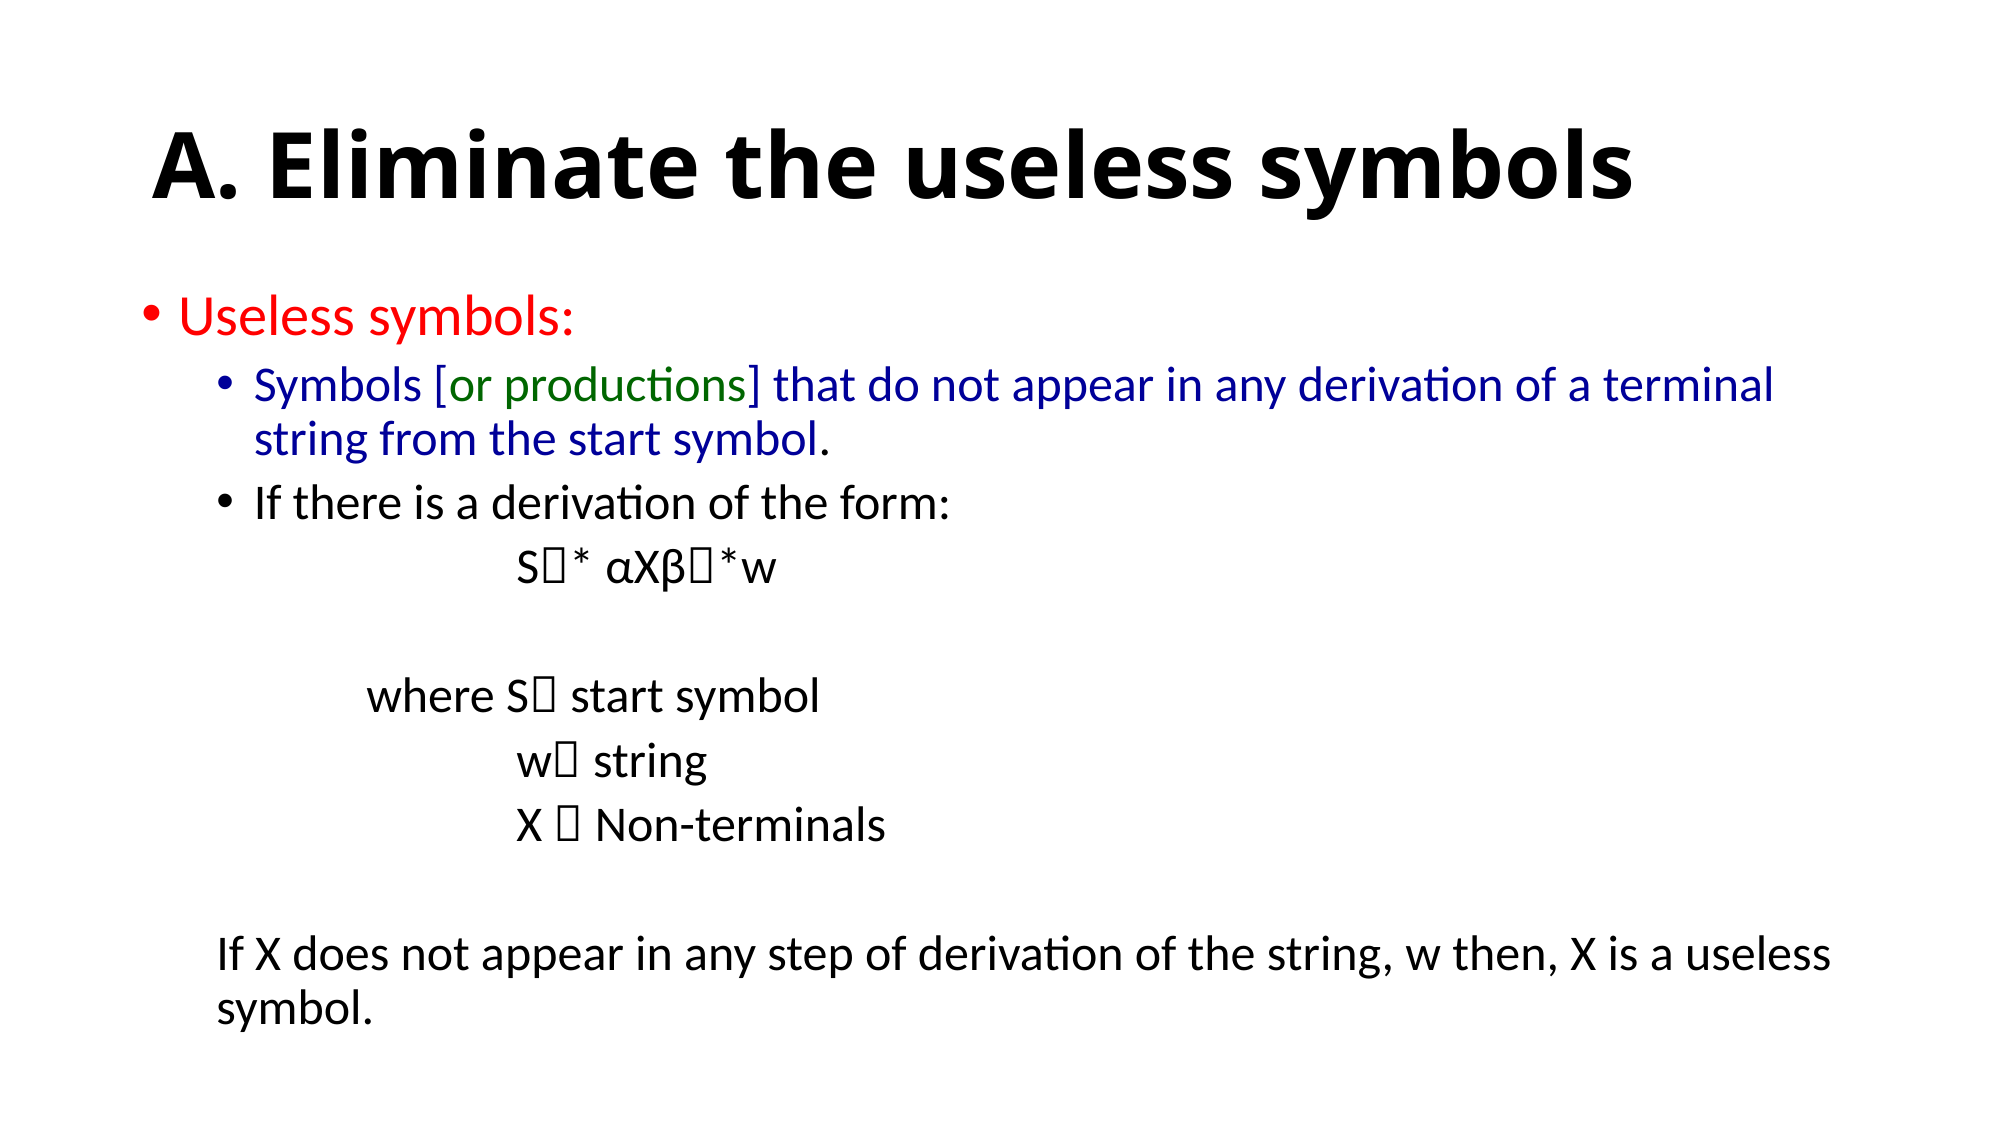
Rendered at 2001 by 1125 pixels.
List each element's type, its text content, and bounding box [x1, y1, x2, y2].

list Useless symbols: Symbols [or productions] that do not appear in any derivation of a terminal string from the start symbol. If there is a derivation of the form: S* αXβ*w where S start symbol w string X  Non-terminals If X does not appear in any step of derivation of the string, w then, X is a useless symbol. [126, 277, 1852, 1076]
title A. Eliminate the useless symbols [137, 59, 1863, 278]
